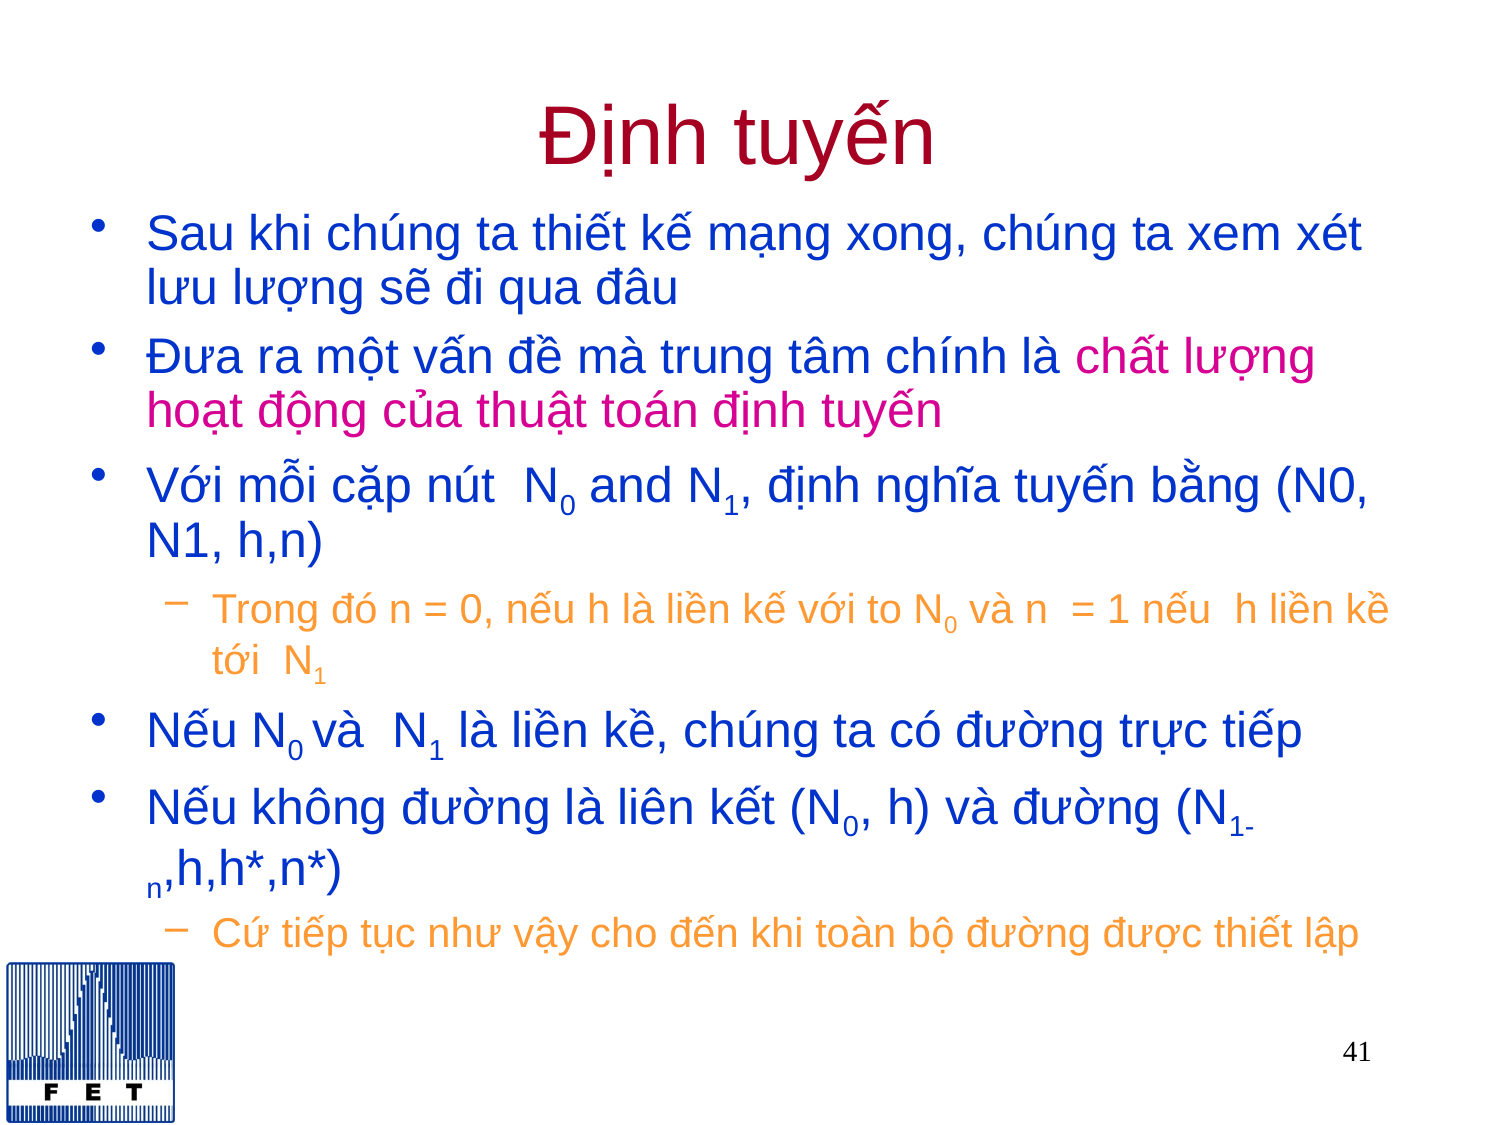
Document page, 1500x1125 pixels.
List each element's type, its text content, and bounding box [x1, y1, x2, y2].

picture [6, 962, 175, 1123]
slide_number 41 [1074, 1024, 1388, 1101]
list Sau khi chúng ta thiết kế mạng xong, chúng ta xem xét lưu lượng sẽ đi qua đâu Đưa ra một vấn đề mà trung tâm chính là chất lượng hoạt động của thuật toán định tuyến Với mỗi cặp nút N0 and N1, định nghĩa tuyến bằng (N0, N1, h,n) Trong đó n = 0, nếu h là liền kế với to N0 và n = 1 nếu h liền kề tới N1 Nếu N0 và N1 là liền kề, chúng ta có đường trực tiếp Nếu không đường là liên kết (N0, h) và đường (N1-n,h,h*,n*) Cứ tiếp tục như vậy cho đến khi toàn bộ đường được thiết lập [74, 199, 1426, 943]
title Định tuyến [112, 37, 1388, 199]
